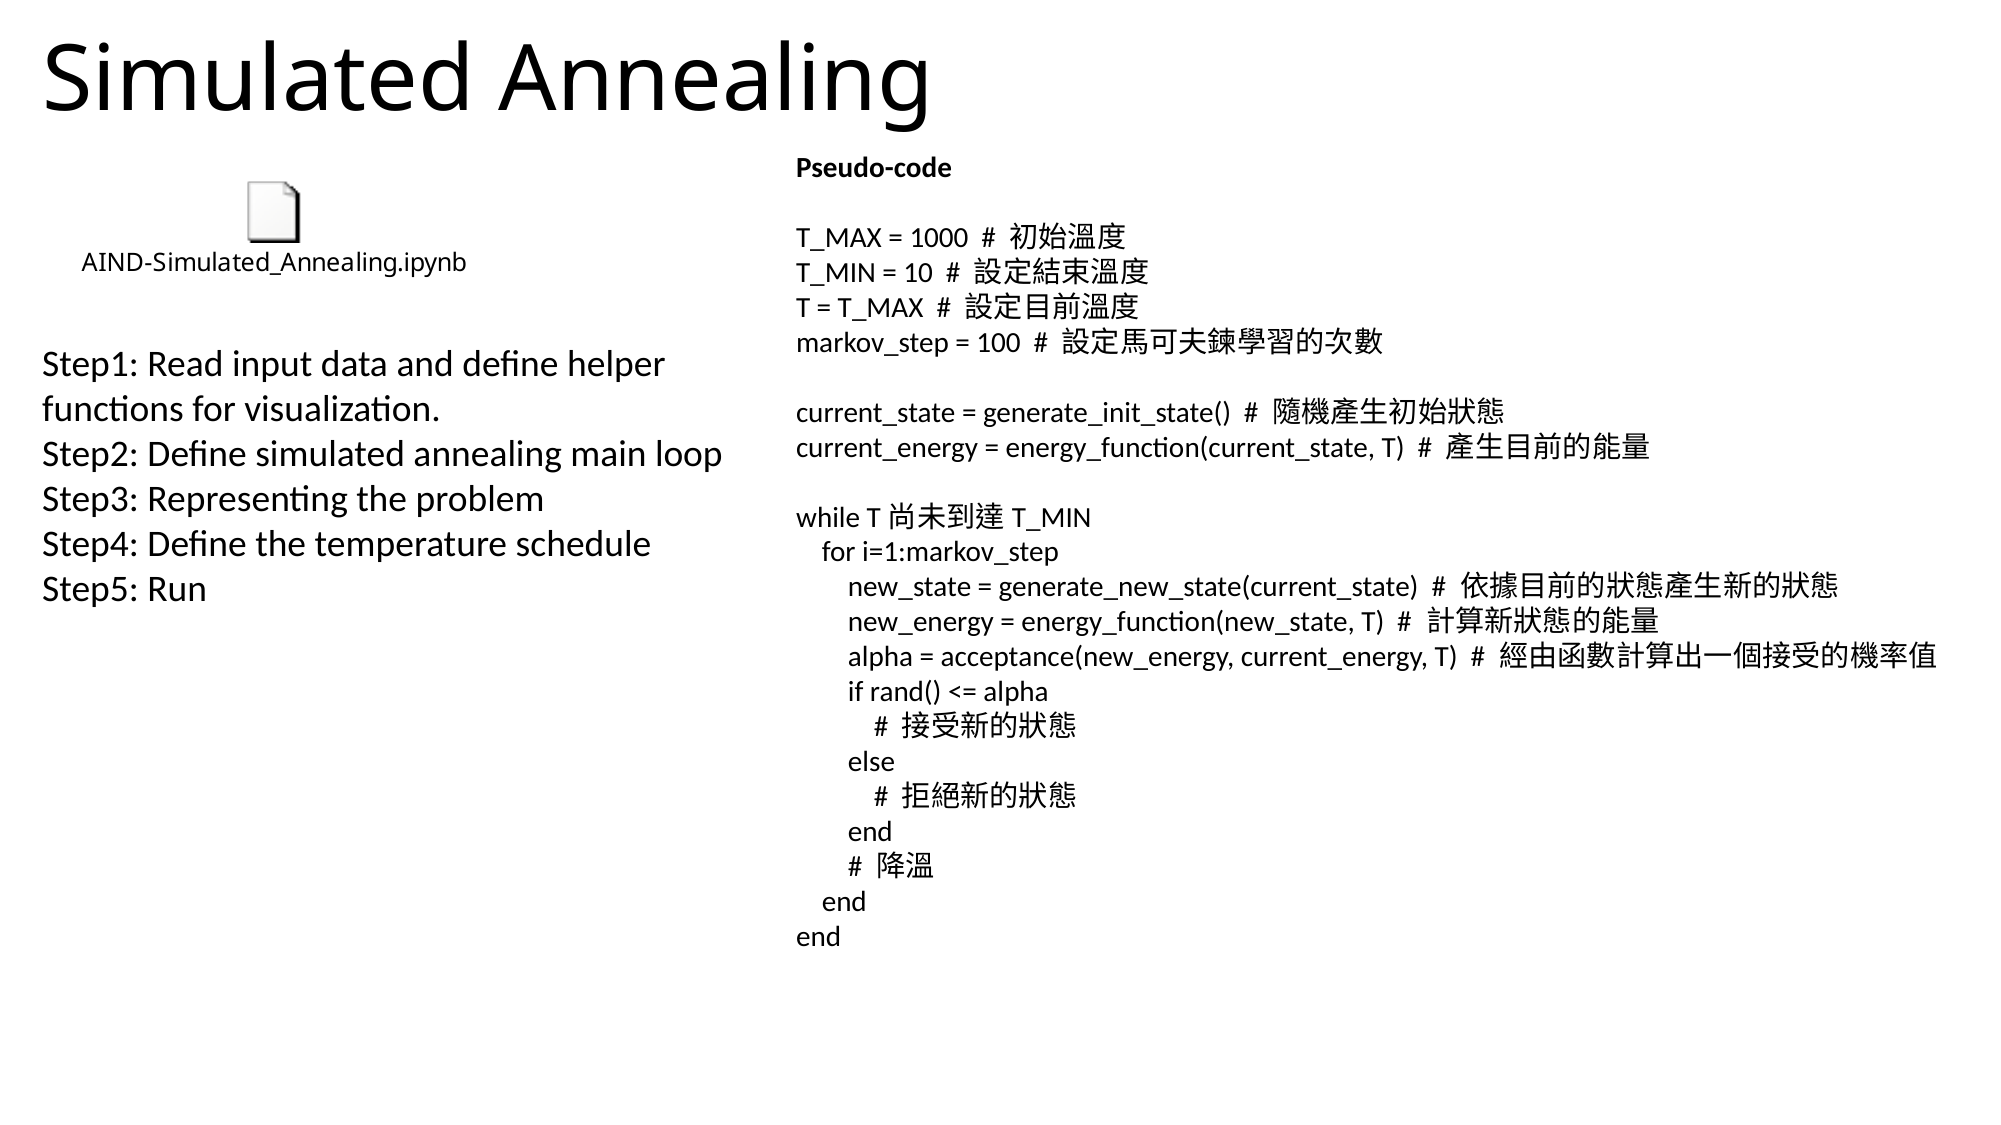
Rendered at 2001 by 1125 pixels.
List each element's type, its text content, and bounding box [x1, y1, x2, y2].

title Simulated Annealing [27, 21, 1964, 141]
text_box Step1: Read input data and define helper functions for visualization. Step2: Define simulated annealing main loop Step3: Representing the problem Step4: Define the temperature schedule Step5: Run [27, 331, 757, 617]
text_box Pseudo-code T_MAX = 1000 # 初始溫度 T_MIN = 10 # 設定結束溫度 T = T_MAX # 設定目前溫度 markov_step = 100 # 設定馬可夫鍊學習的次數 current_state = generate_init_state() # 隨機產生初始狀態 current_energy = energy_function(current_state, T) # 產生目前的能量 while T尚未到達T_MIN for i=1:markov_step new_state = generate_new_state(current_state) # 依據目前的狀態產生新的狀態 new_energy = energy_function(new_state, T) # 計算新狀態的能量 alpha = acceptance(new_energy, current_energy, T) # 經由函數計算出一個接受的機率值 if rand() <= alpha # 接受新的狀態 else # 拒絕新的狀態 end # 降溫 end end [781, 140, 1964, 960]
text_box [27, 174, 522, 289]
